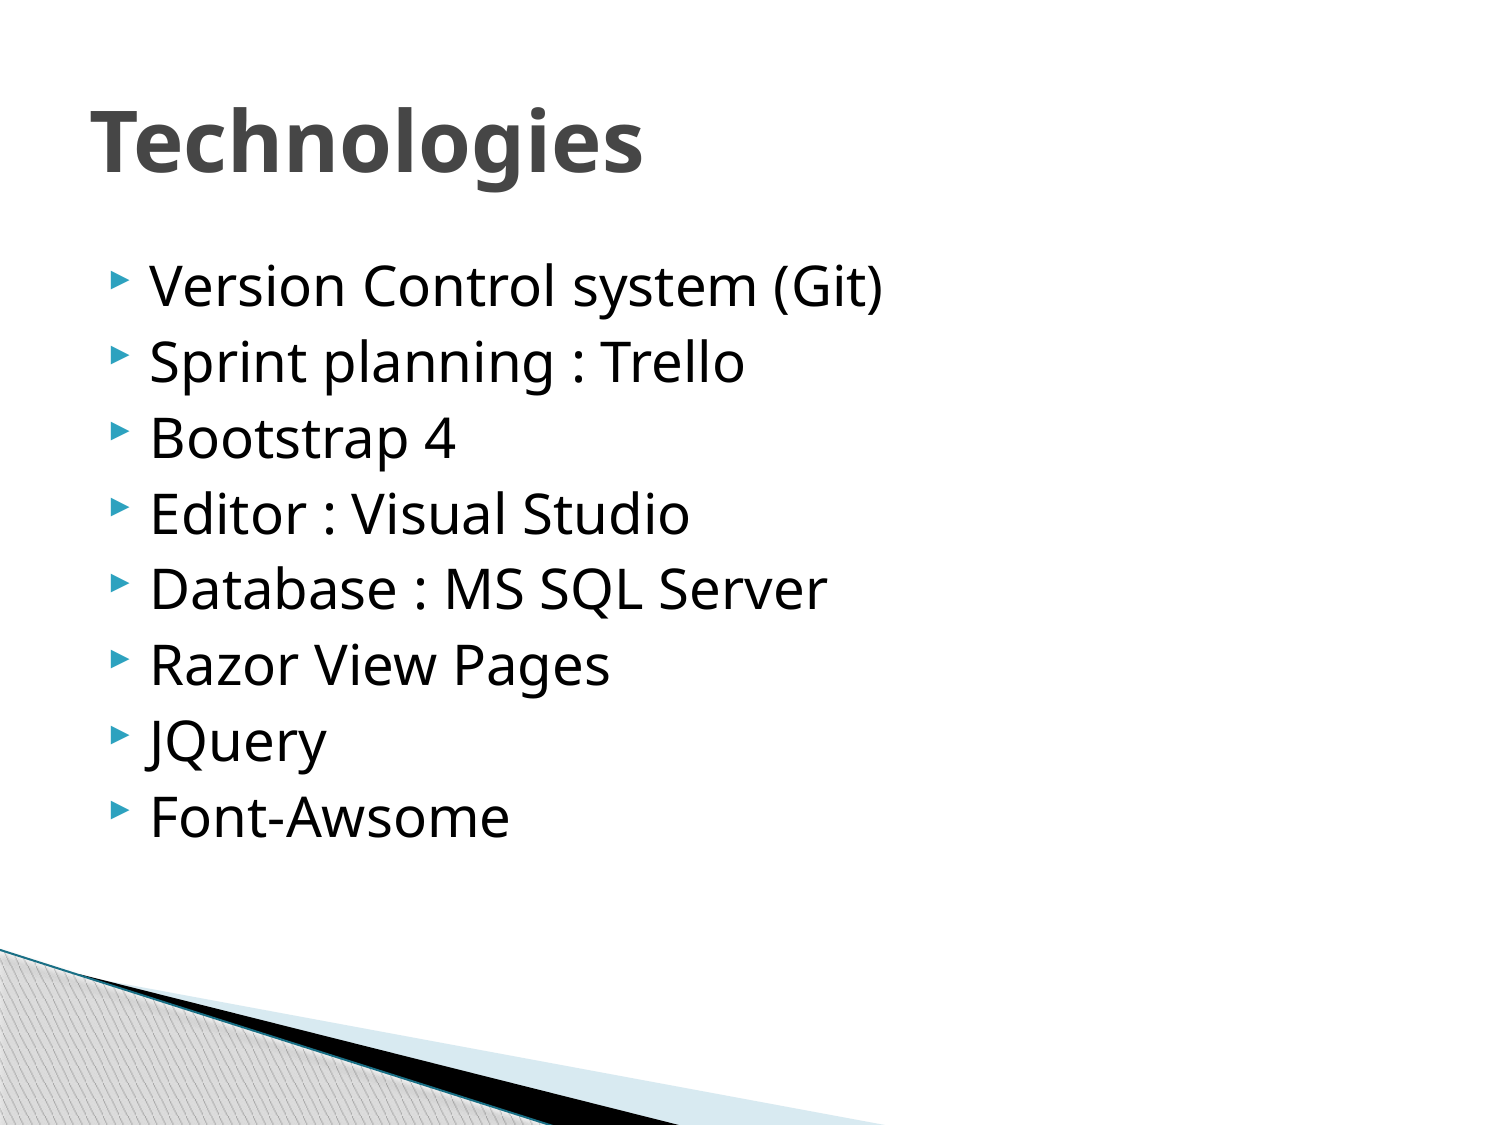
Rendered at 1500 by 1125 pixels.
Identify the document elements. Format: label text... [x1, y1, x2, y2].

list Version Control system (Git) Sprint planning : Trello Bootstrap 4 Editor : Visual Studio Database : MS SQL Server Razor View Pages JQuery Font-Awsome [75, 243, 1425, 986]
title Technologies [75, 45, 1425, 233]
